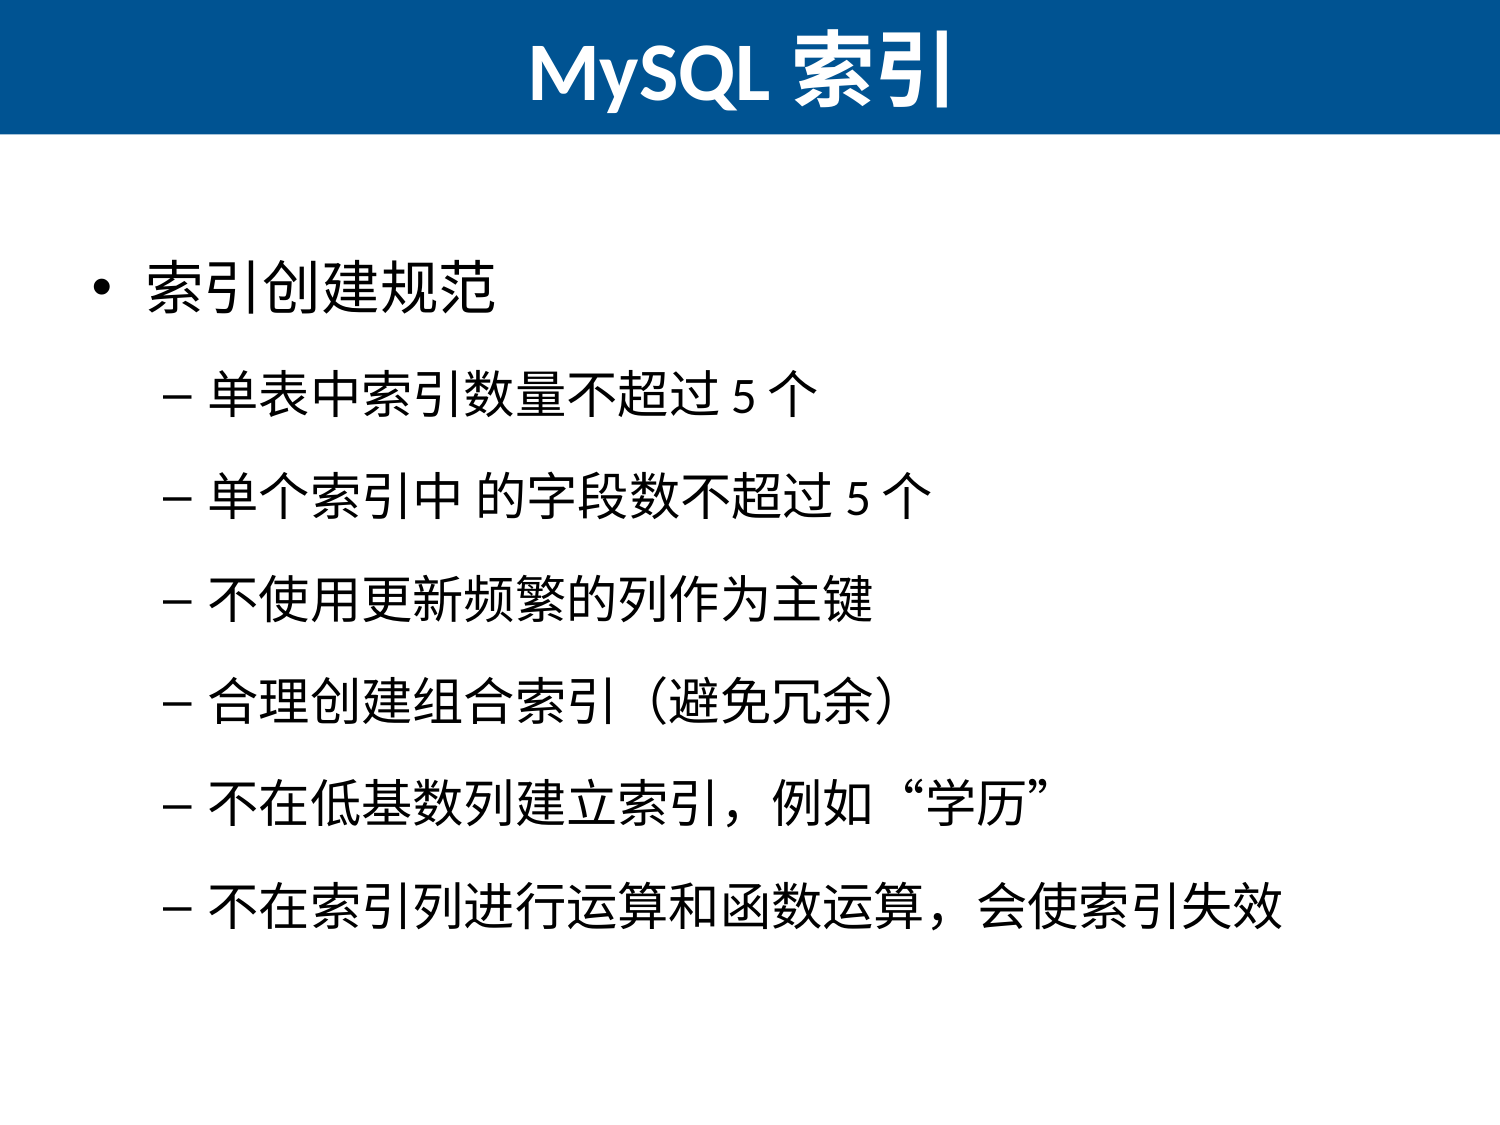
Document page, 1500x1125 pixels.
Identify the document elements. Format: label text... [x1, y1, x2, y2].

list 索引创建规范 单表中索引数量不超过5个 单个索引中 的字段数不超过5个 不使用更新频繁的列作为主键 合理创建组合索引（避免冗余） 不在低基数列建立索引，例如“学历” 不在索引列进行运算和函数运算，会使索引失效 [76, 208, 1427, 951]
title MySQL索引 [2, 0, 1483, 135]
